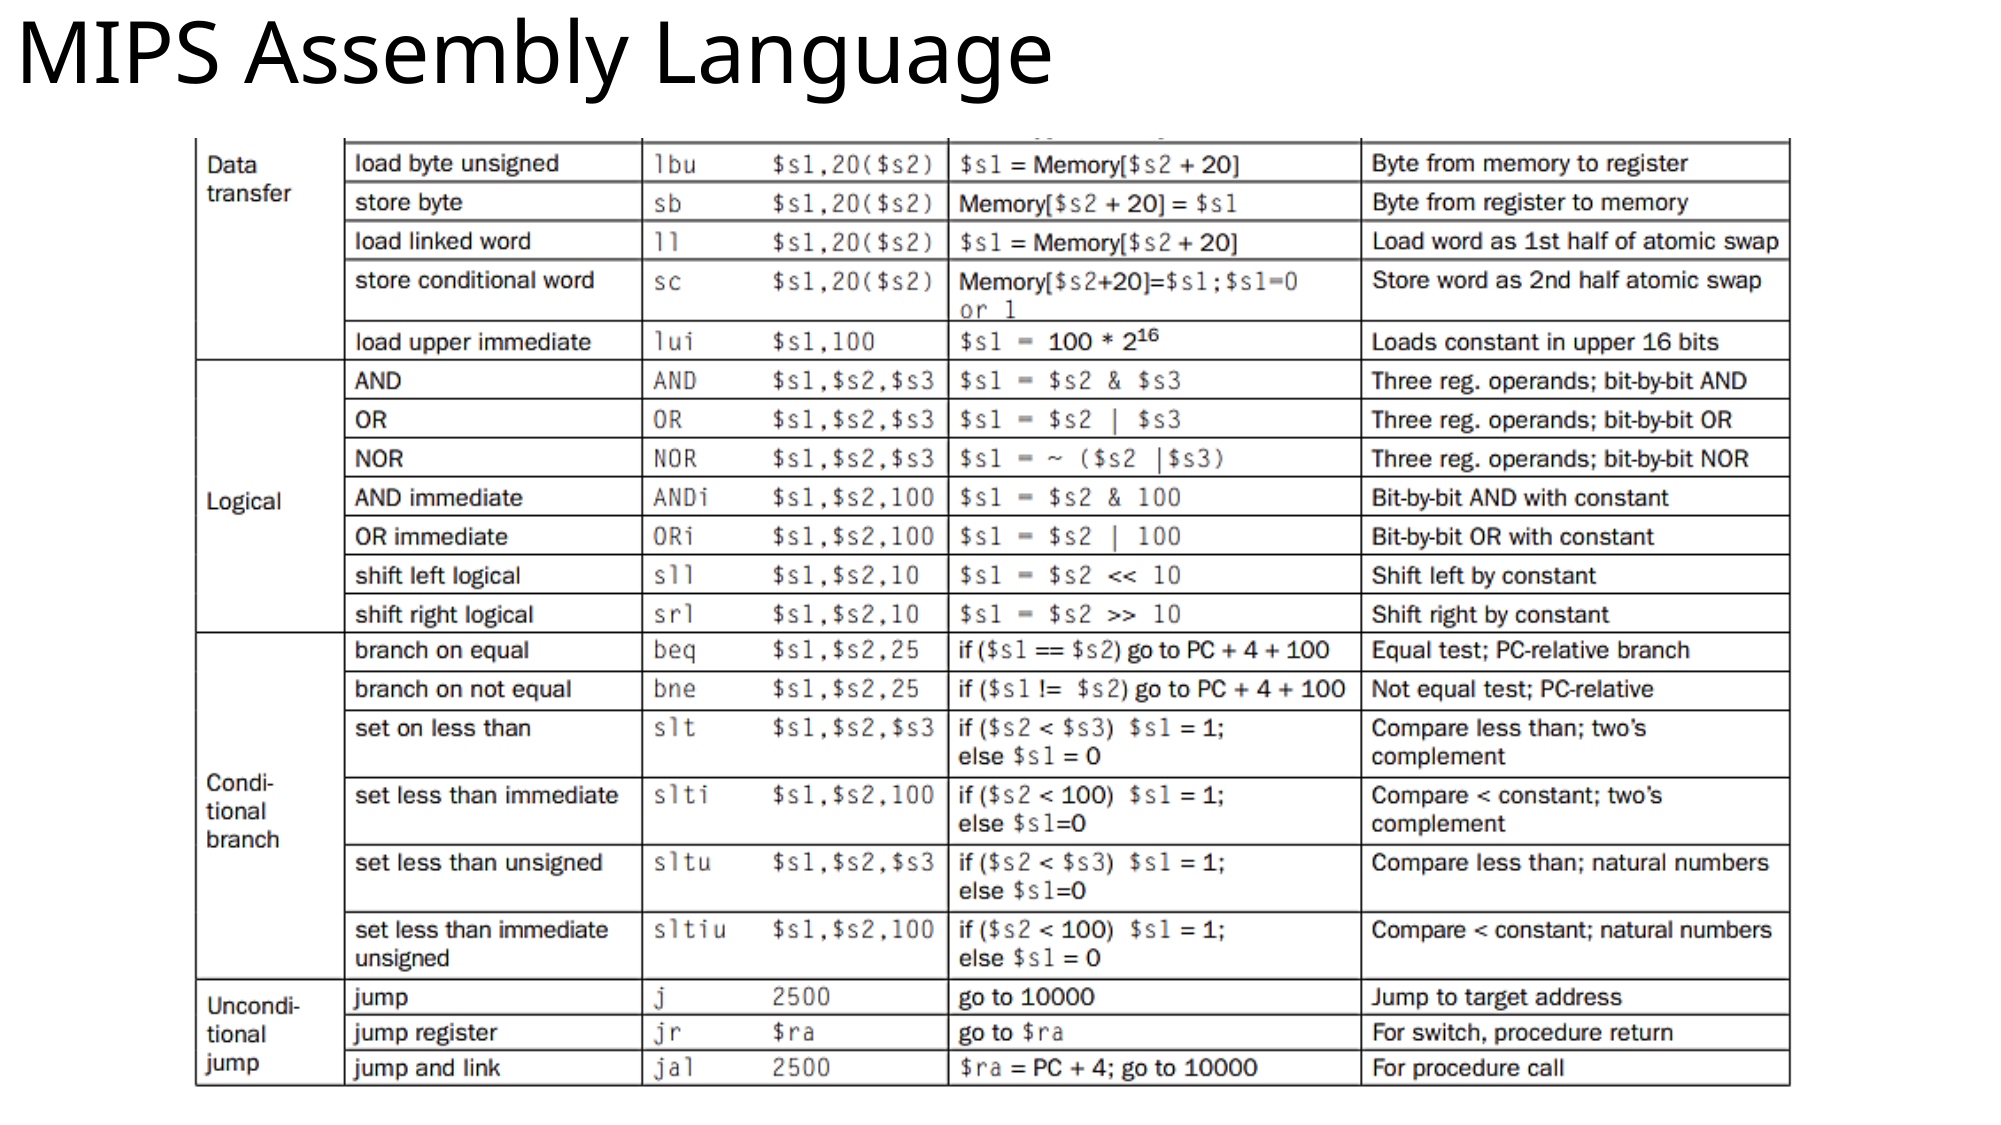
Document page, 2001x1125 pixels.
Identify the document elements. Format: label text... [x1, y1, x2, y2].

picture [183, 138, 1800, 1094]
title MIPS Assembly Language [0, 1, 1725, 111]
